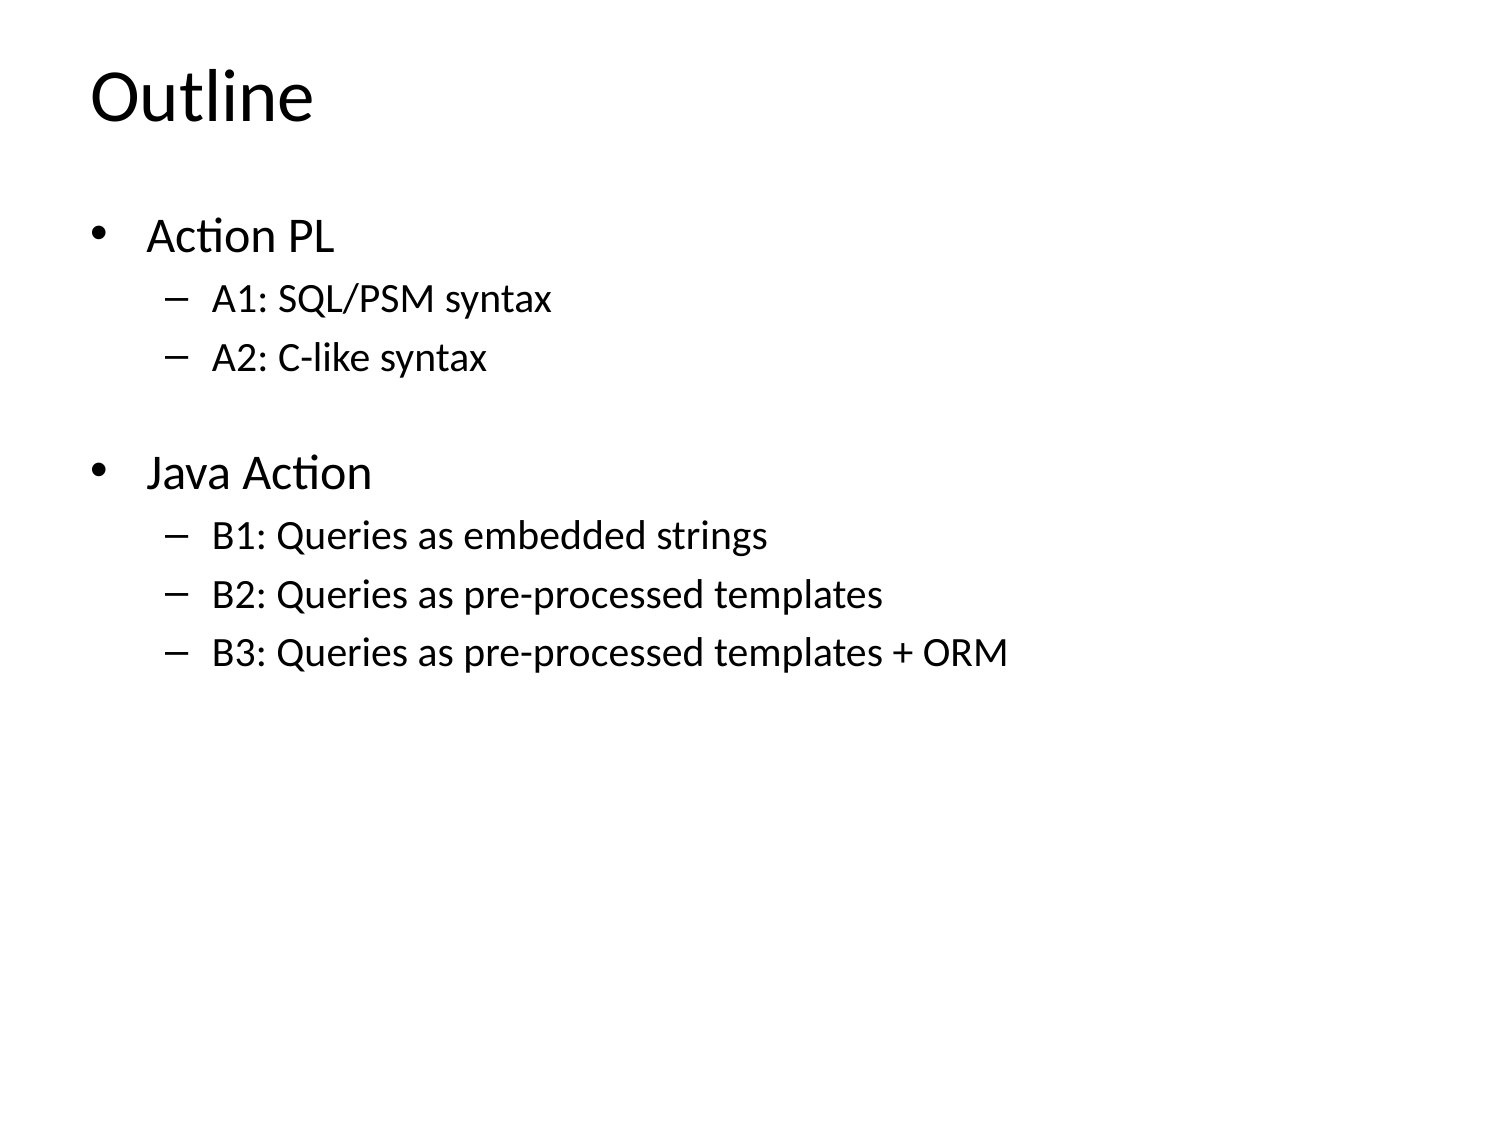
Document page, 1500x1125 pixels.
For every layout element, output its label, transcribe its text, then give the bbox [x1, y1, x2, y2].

title Outline [75, 26, 1425, 156]
list Action PL A1: SQL/PSM syntax A2: C-like syntax Java Action B1: Queries as embedded strings B2: Queries as pre-processed templates B3: Queries as pre-processed templates + ORM [75, 195, 1425, 1005]
